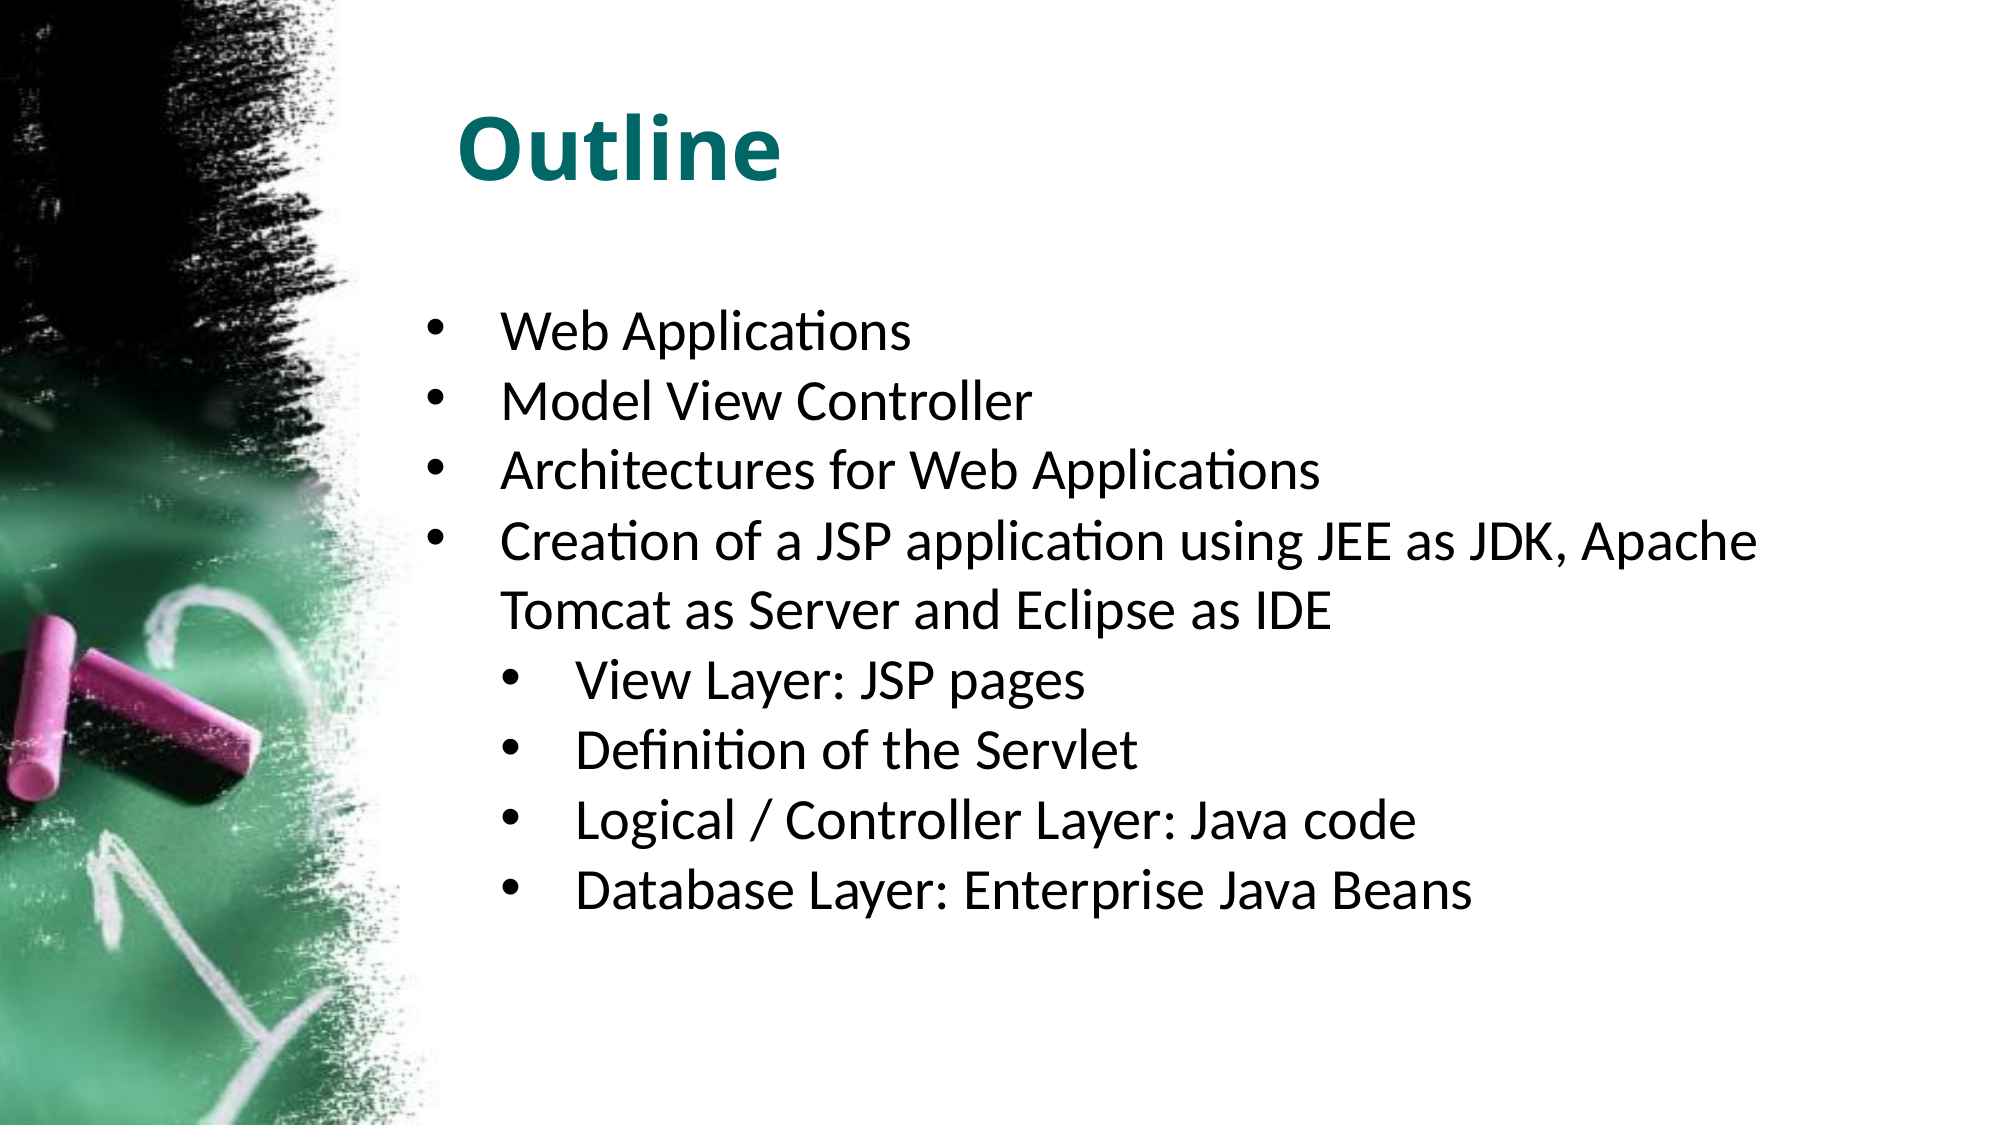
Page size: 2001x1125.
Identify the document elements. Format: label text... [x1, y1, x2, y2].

text_box Web Applications Model View Controller Architectures for Web Applications Creation of a JSP application using JEE as JDK, Apache Tomcat as Server and Eclipse as IDE View Layer: JSP pages Definition of the Servlet Logical / Controller Layer: Java code Database Layer: Enterprise Java Beans [410, 284, 1783, 929]
text_box Outline [440, 85, 1940, 206]
picture [0, 0, 2001, 1125]
